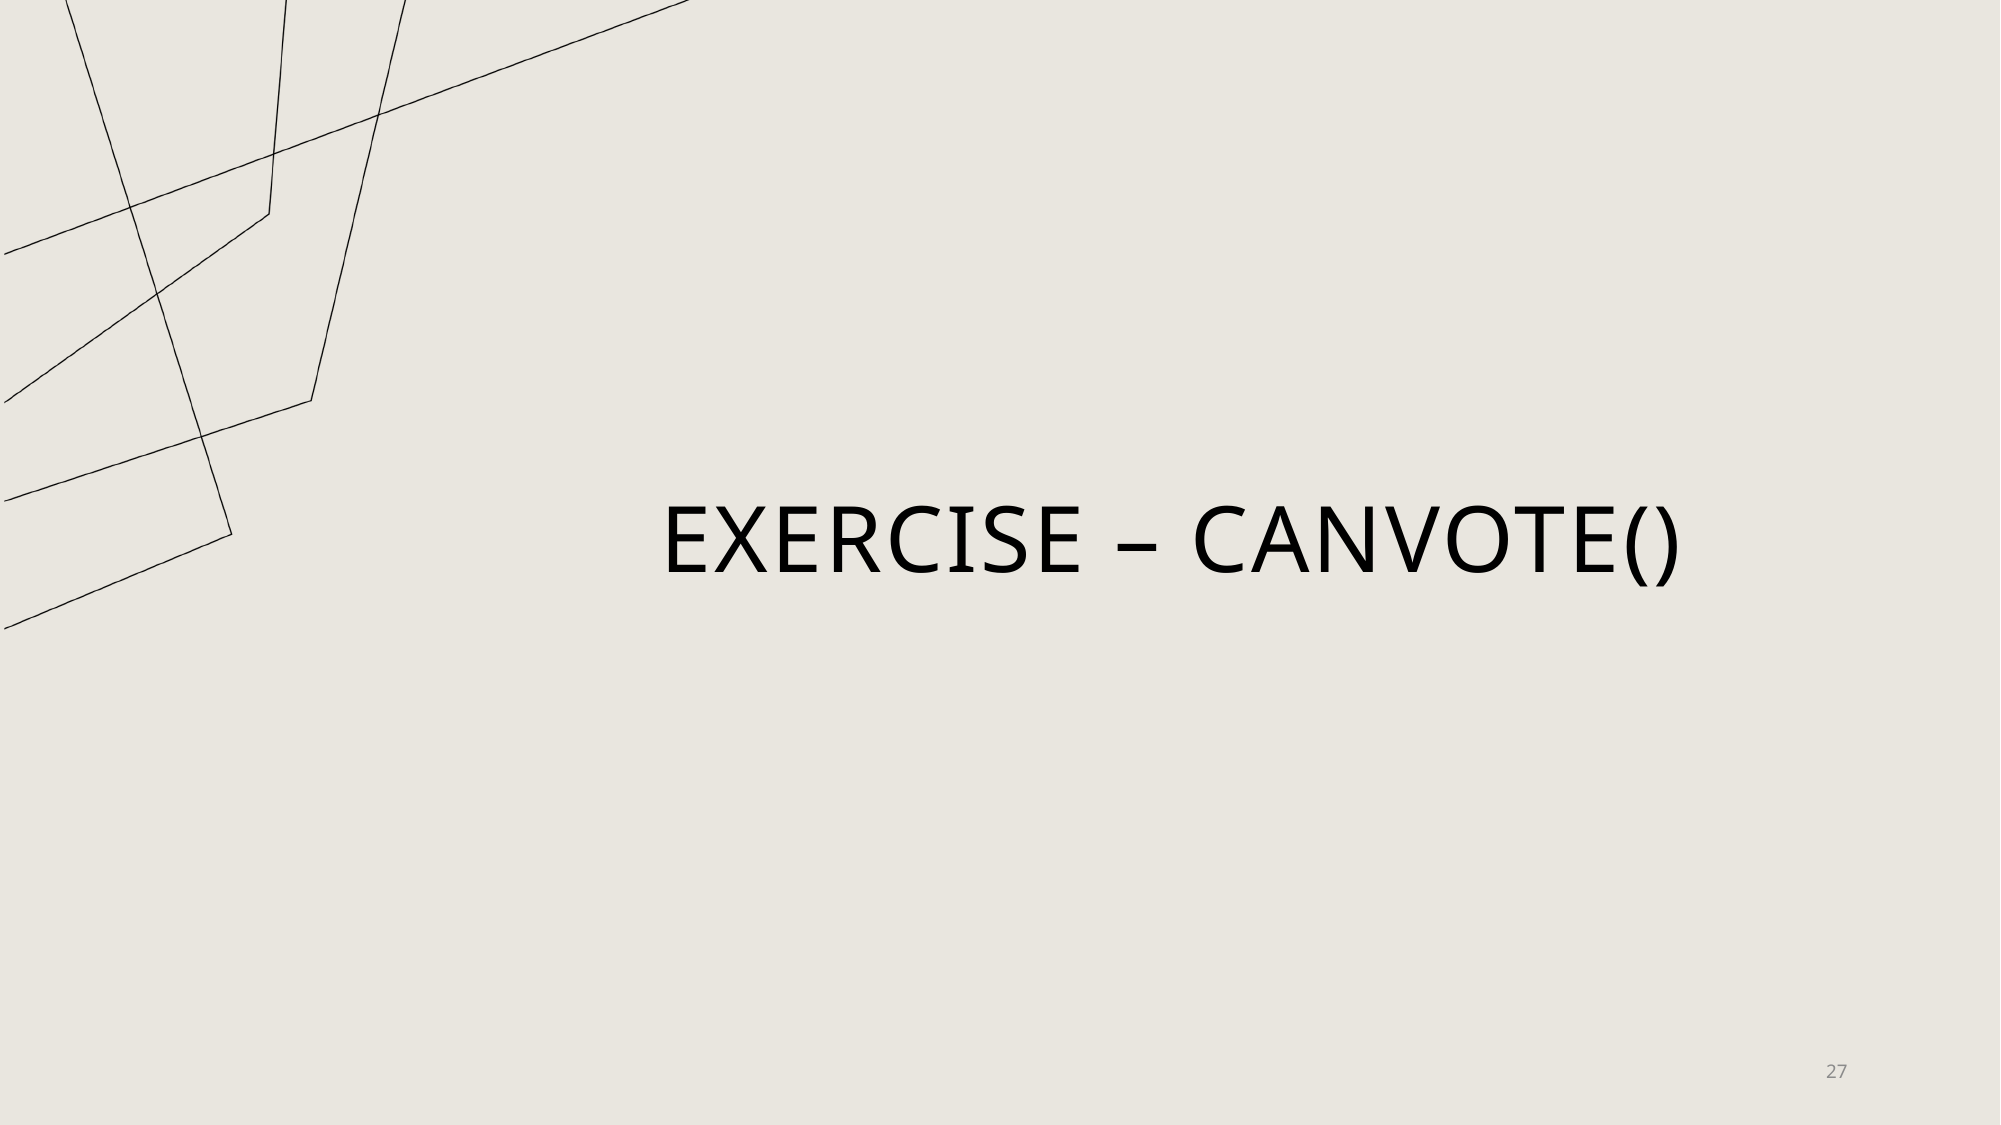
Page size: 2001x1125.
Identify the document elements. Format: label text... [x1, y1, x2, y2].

picture [4, 0, 721, 642]
title Exercise – Canvote() [481, 434, 1863, 652]
slide_number 27 [1412, 1042, 1863, 1103]
